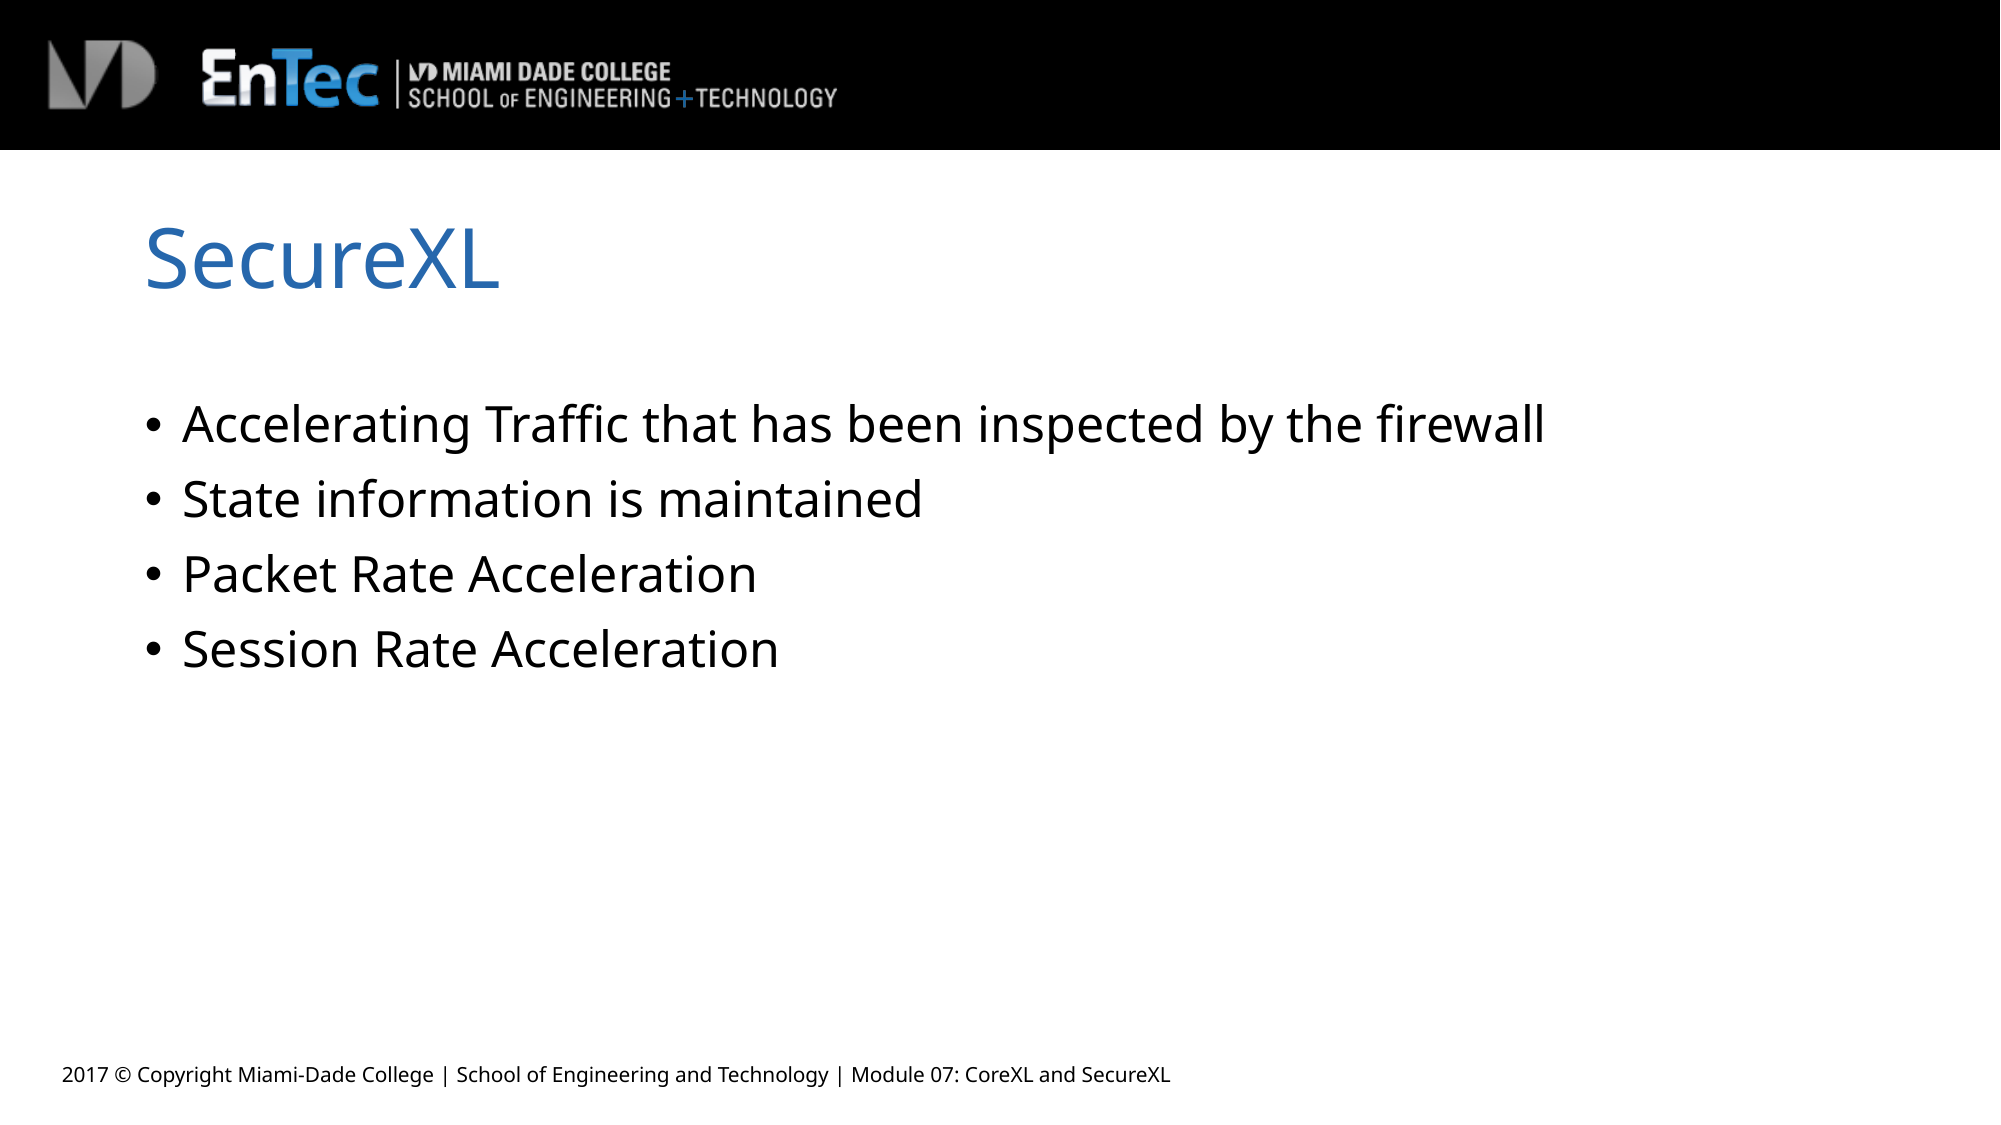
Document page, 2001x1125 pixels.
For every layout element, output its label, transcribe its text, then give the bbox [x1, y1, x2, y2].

list Accelerating Traffic that has been inspected by the firewall State information is maintained Packet Rate Acceleration Session Rate Acceleration [136, 391, 1863, 1107]
title SecureXL [136, 152, 1863, 371]
picture [34, 10, 848, 124]
